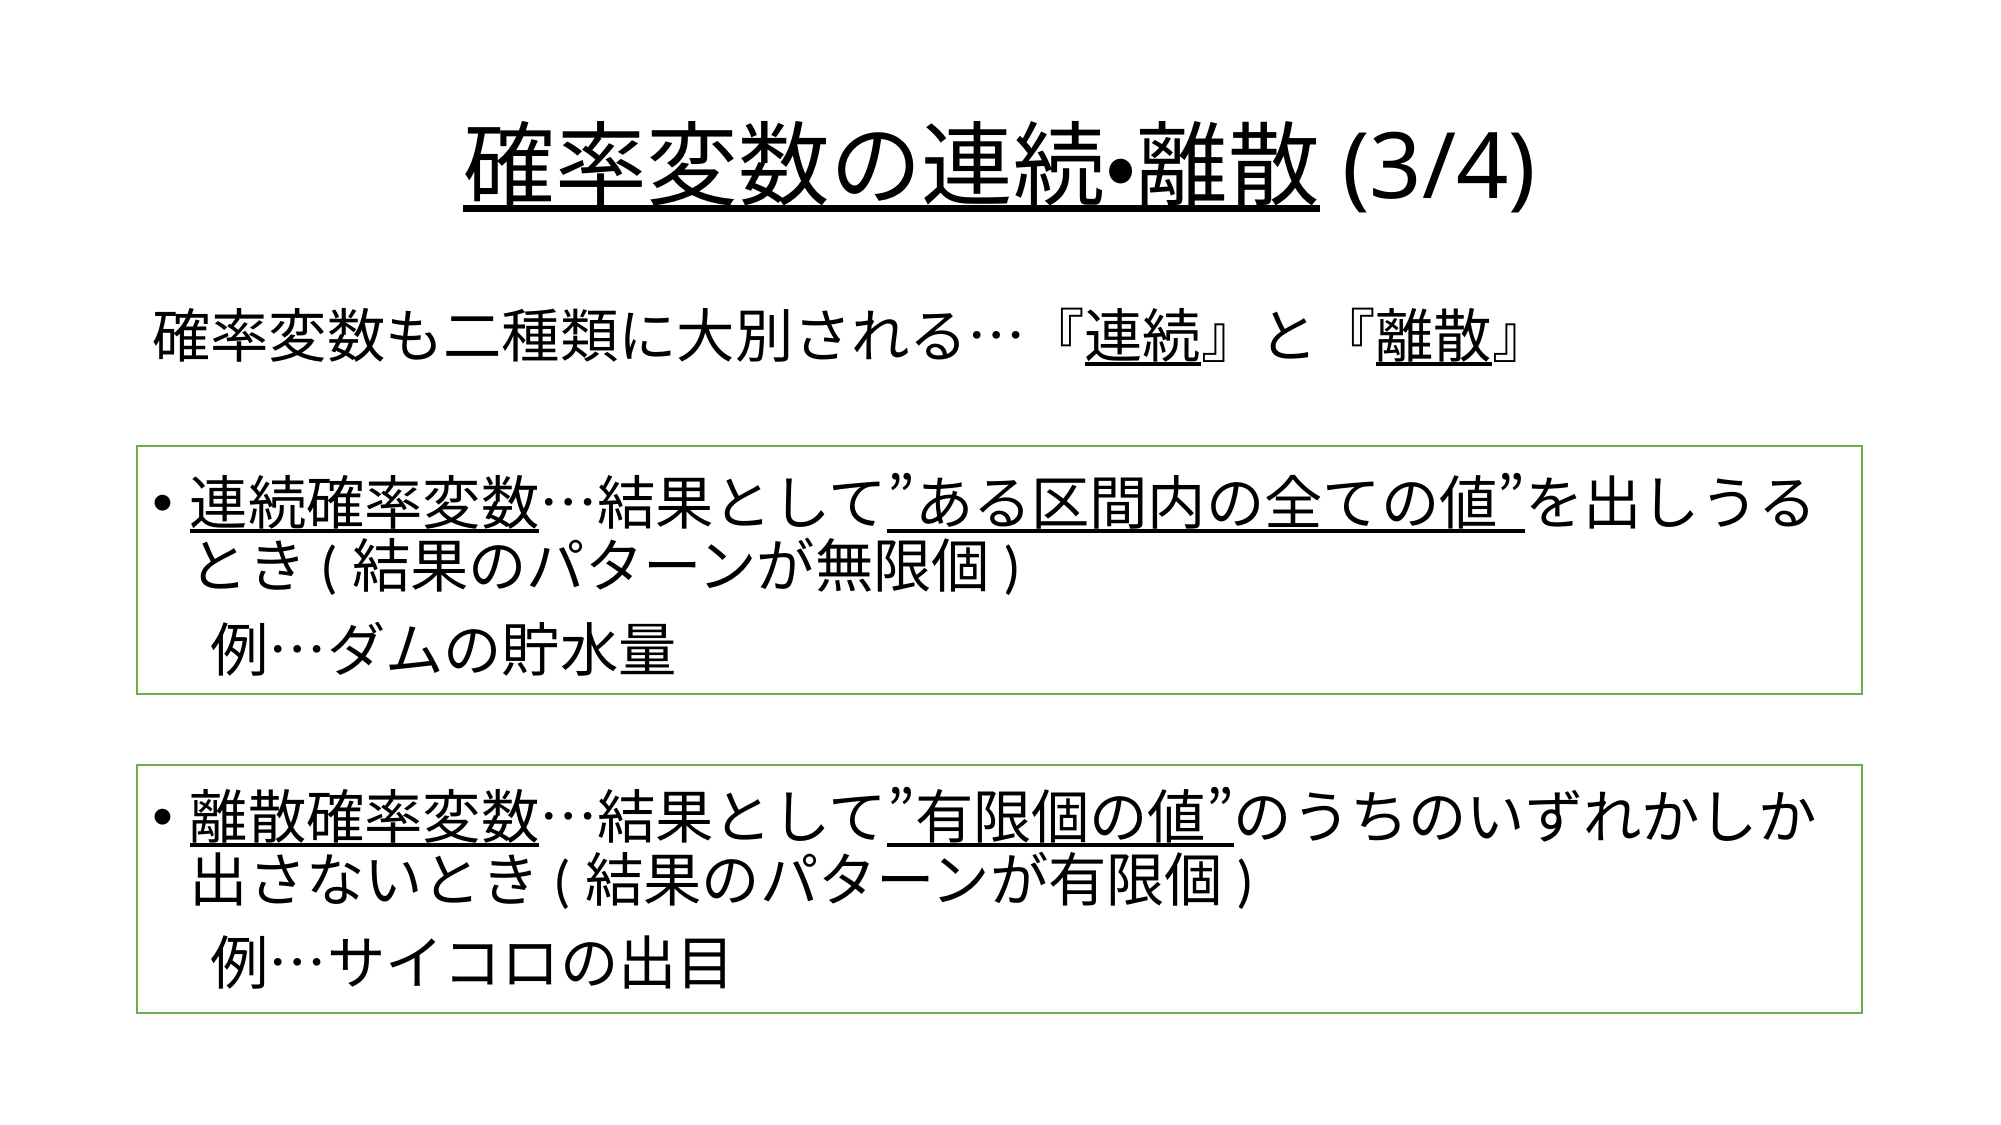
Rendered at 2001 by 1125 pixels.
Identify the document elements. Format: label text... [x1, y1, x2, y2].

list 確率変数も二種類に大別される…『連続』と『離散』 連続確率変数…結果として”ある区間内の全ての値”を出しうるとき(結果のパターンが無限個) 例…ダムの貯水量 離散確率変数…結果として”有限個の値”のうちのいずれかしか出さないとき(結果のパターンが有限個) 例…サイコロの出目 [137, 299, 1863, 1014]
title 確率変数の連続・離散(3/4) [137, 59, 1863, 278]
